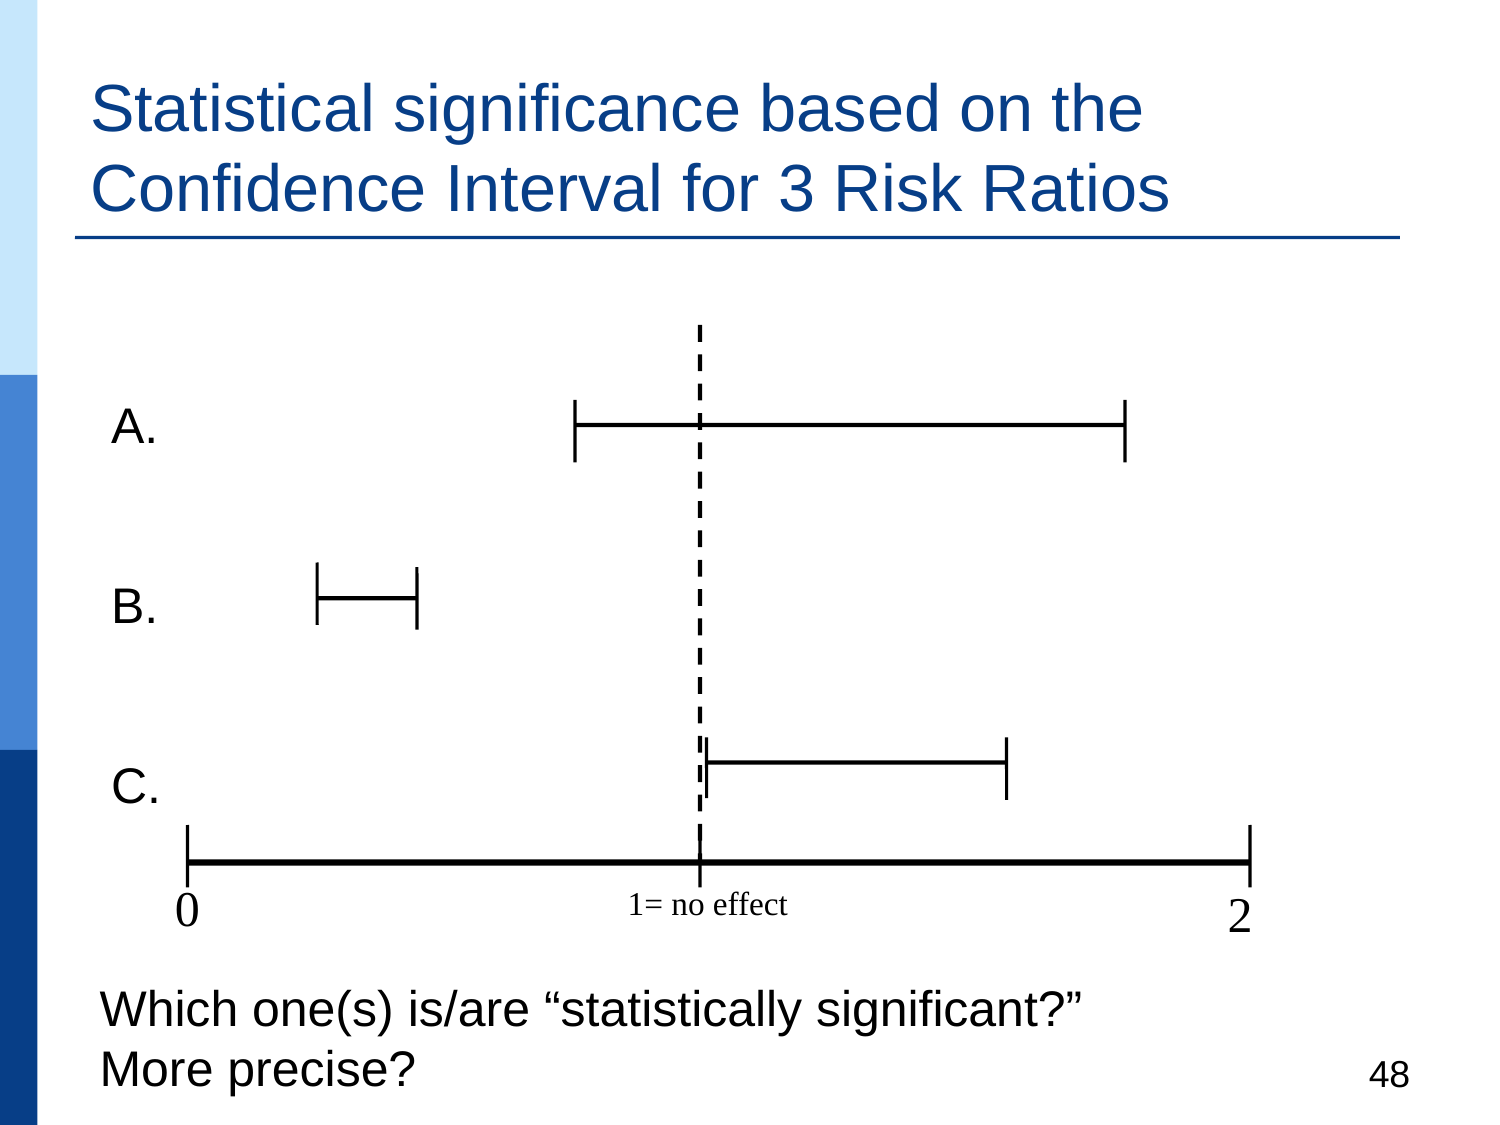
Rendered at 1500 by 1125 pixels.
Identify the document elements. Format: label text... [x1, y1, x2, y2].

text_box Which one(s) is/are “statistically significant?” More precise? [84, 969, 1475, 1104]
slide_number 48 [1074, 1042, 1425, 1103]
text_box 0 [177, 869, 215, 944]
text_box 2 [1212, 874, 1268, 950]
title Statistical significance based on the Confidence Interval for 3 Risk Ratios [74, 45, 1426, 233]
text_box 1= no effect [612, 874, 804, 930]
text_box A. B. C. [96, 386, 177, 971]
